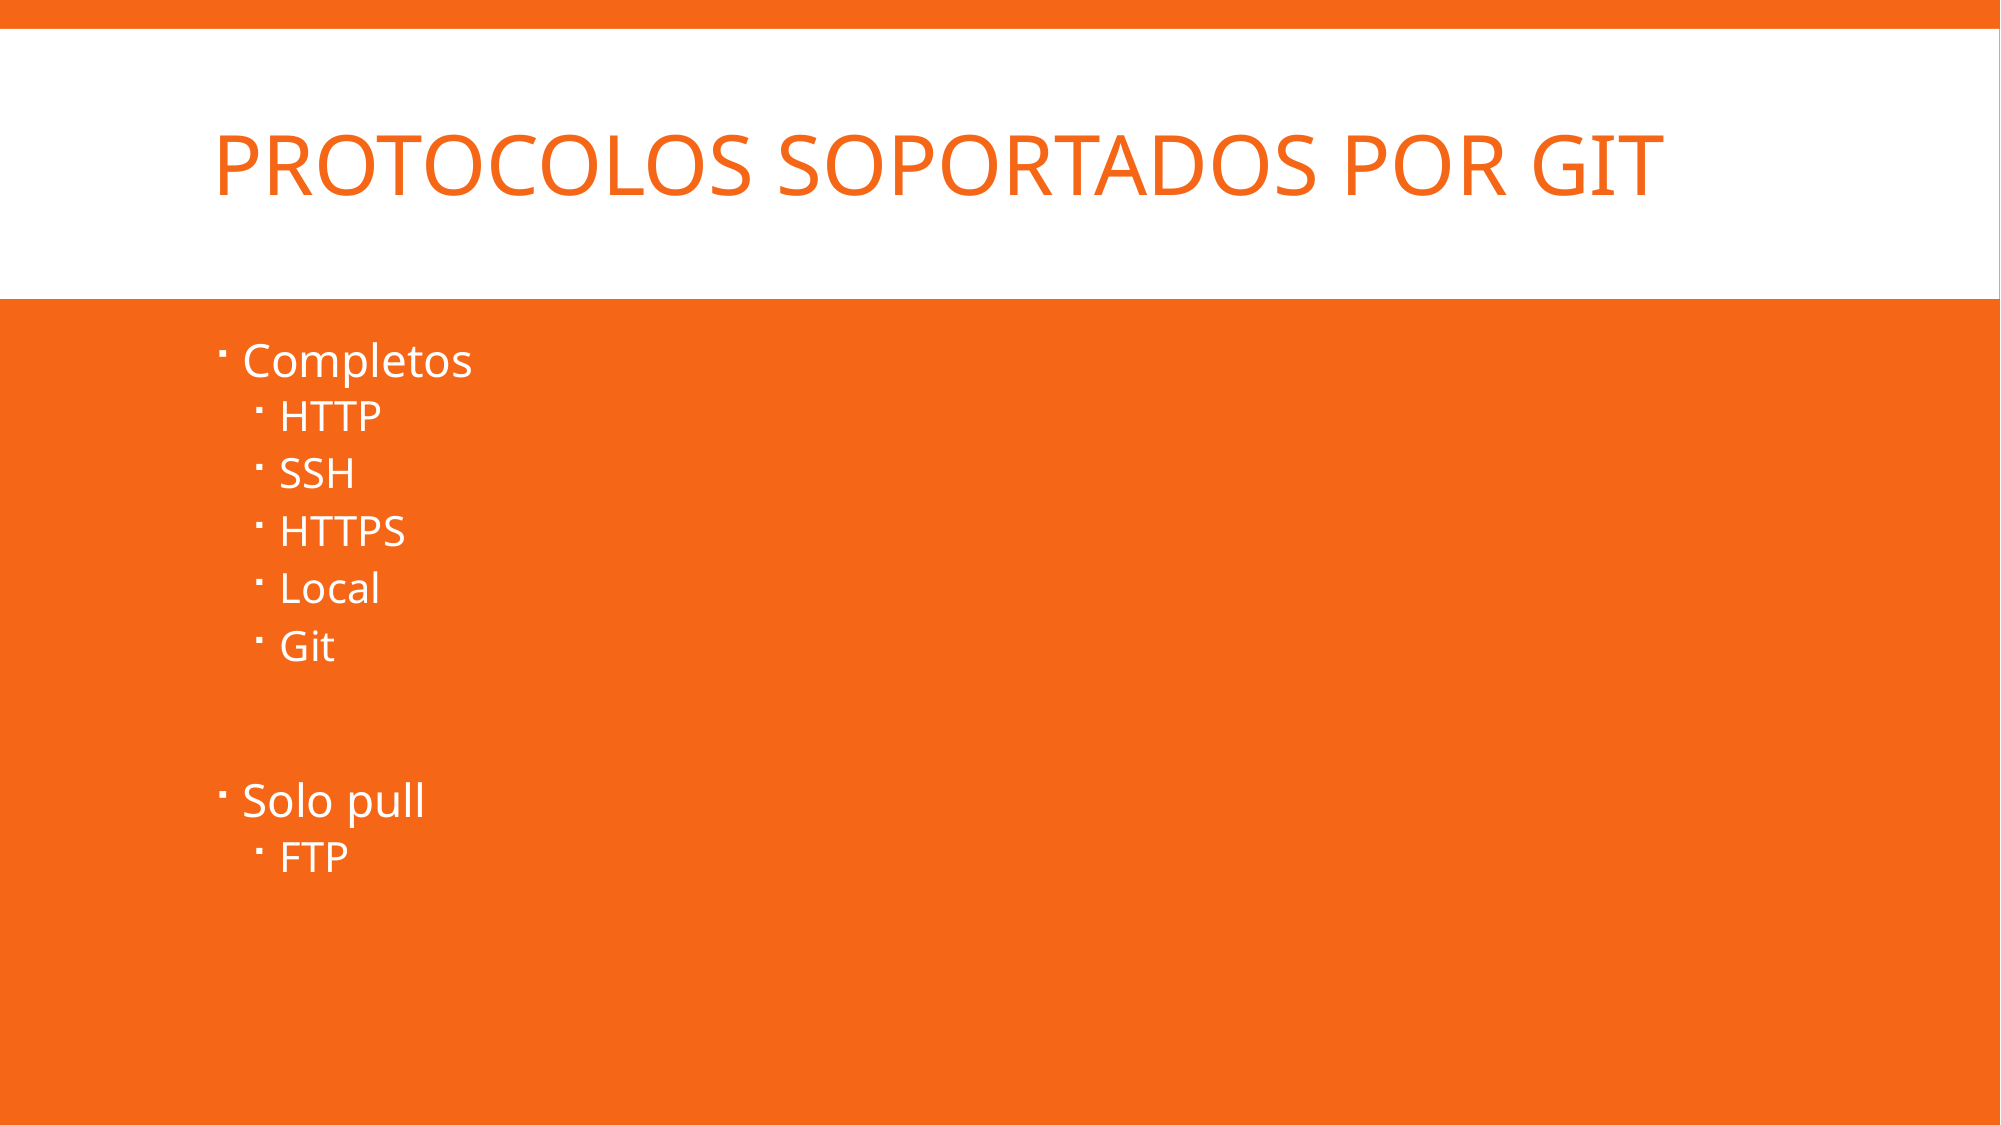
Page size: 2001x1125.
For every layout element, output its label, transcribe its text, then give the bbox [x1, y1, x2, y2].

list Completos HTTP SSH HTTPS Local Git Solo pull FTP [197, 329, 1803, 1020]
title Protocolos soportados por git [197, 46, 1803, 295]
